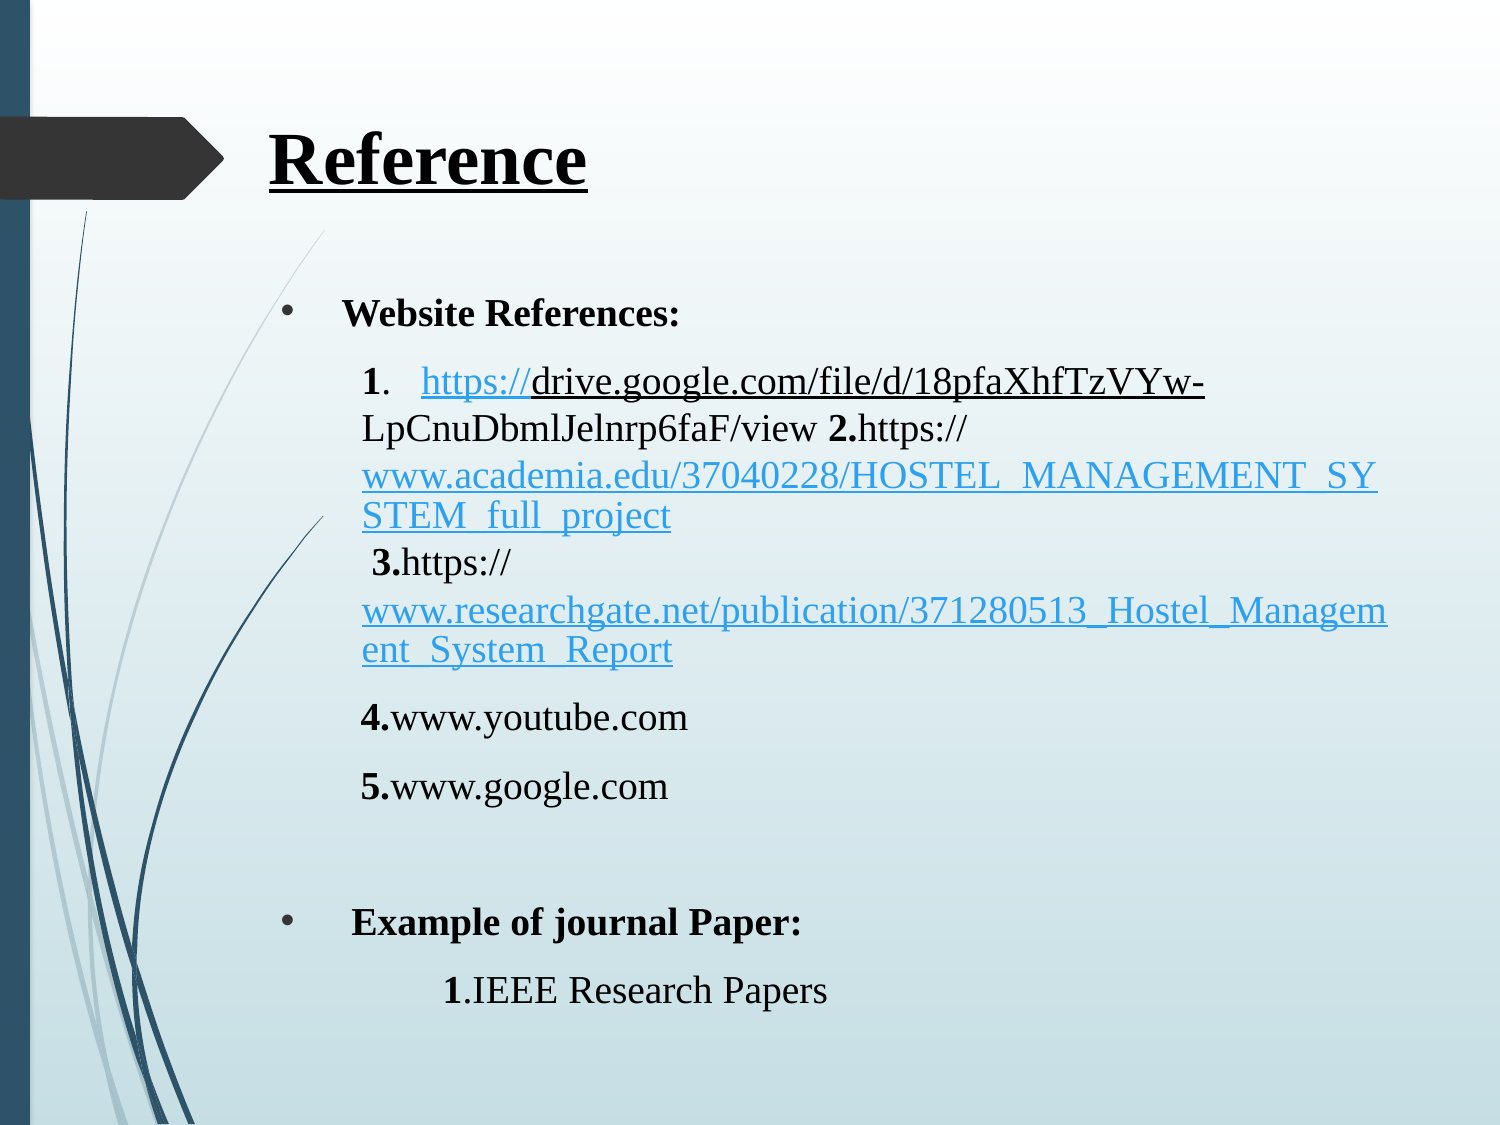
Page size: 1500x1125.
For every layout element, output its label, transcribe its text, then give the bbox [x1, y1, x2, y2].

title Reference [253, 101, 1335, 312]
list Website References: 1. https://drive.google.com/file/d/18pfaXhfTzVYw- LpCnuDbmlJelnrp6faF/view 2.https://www.academia.edu/37040228/HOSTEL_MANAGEMENT_SYSTEM_full_project 3.https://www.researchgate.net/publication/371280513_Hostel_Management_System_Report 4.www.youtube.com 5.www.google.com Example of journal Paper: 1.IEEE Research Papers [265, 278, 1412, 941]
